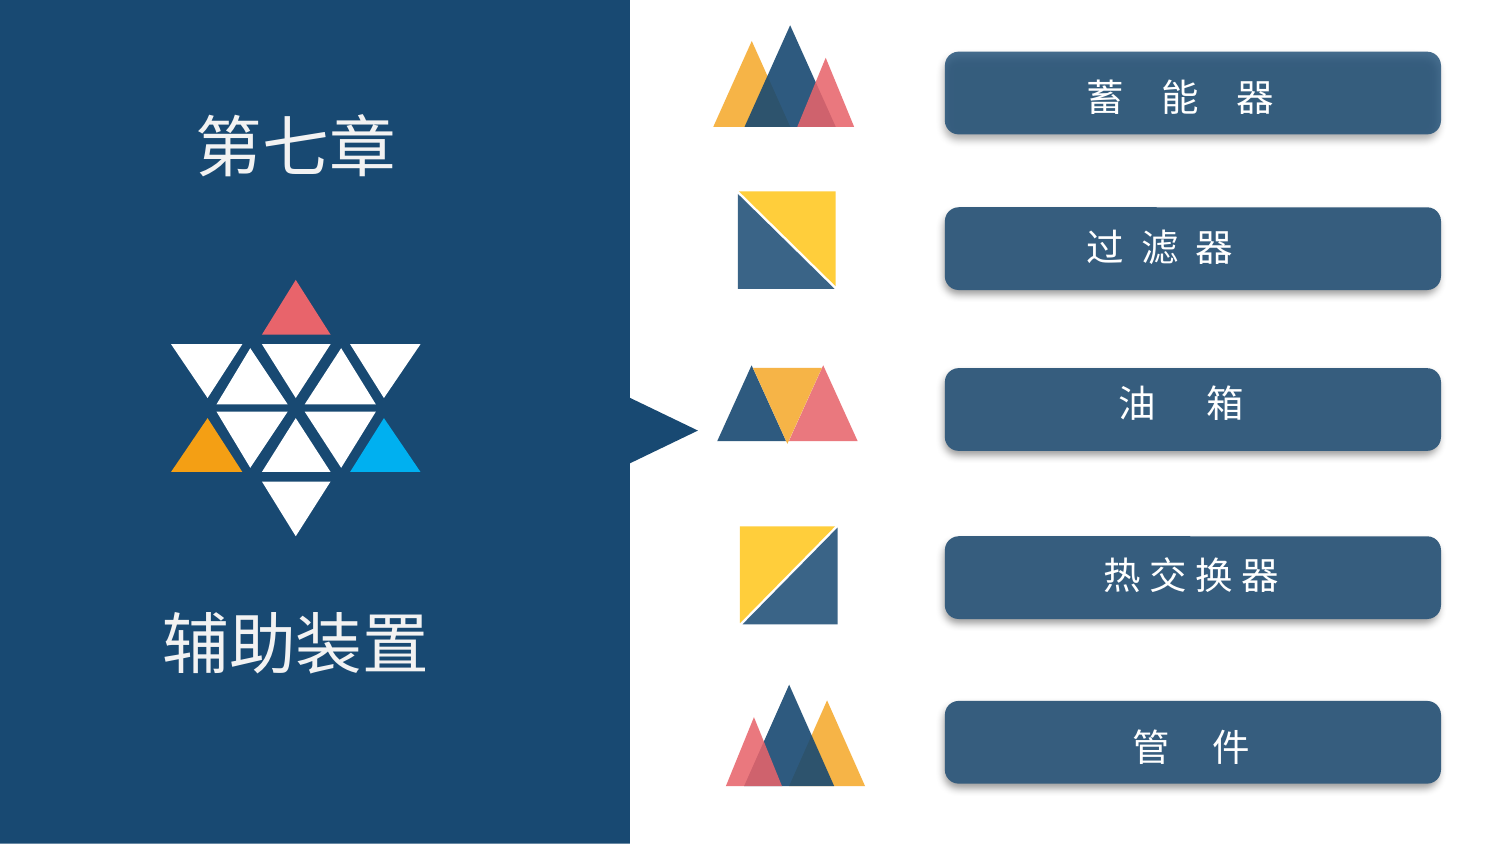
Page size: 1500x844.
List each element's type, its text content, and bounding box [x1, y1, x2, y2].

text_box 热 交 换 器 [1088, 544, 1294, 605]
text_box 第七章 [181, 97, 411, 192]
text_box 过 滤 器 [1071, 217, 1500, 277]
text_box 蓄 能 器 [1071, 66, 1500, 127]
text_box 油 箱 [1103, 372, 1260, 433]
text_box 辅助装置 [107, 594, 485, 690]
text_box 管 件 [1117, 716, 1265, 777]
